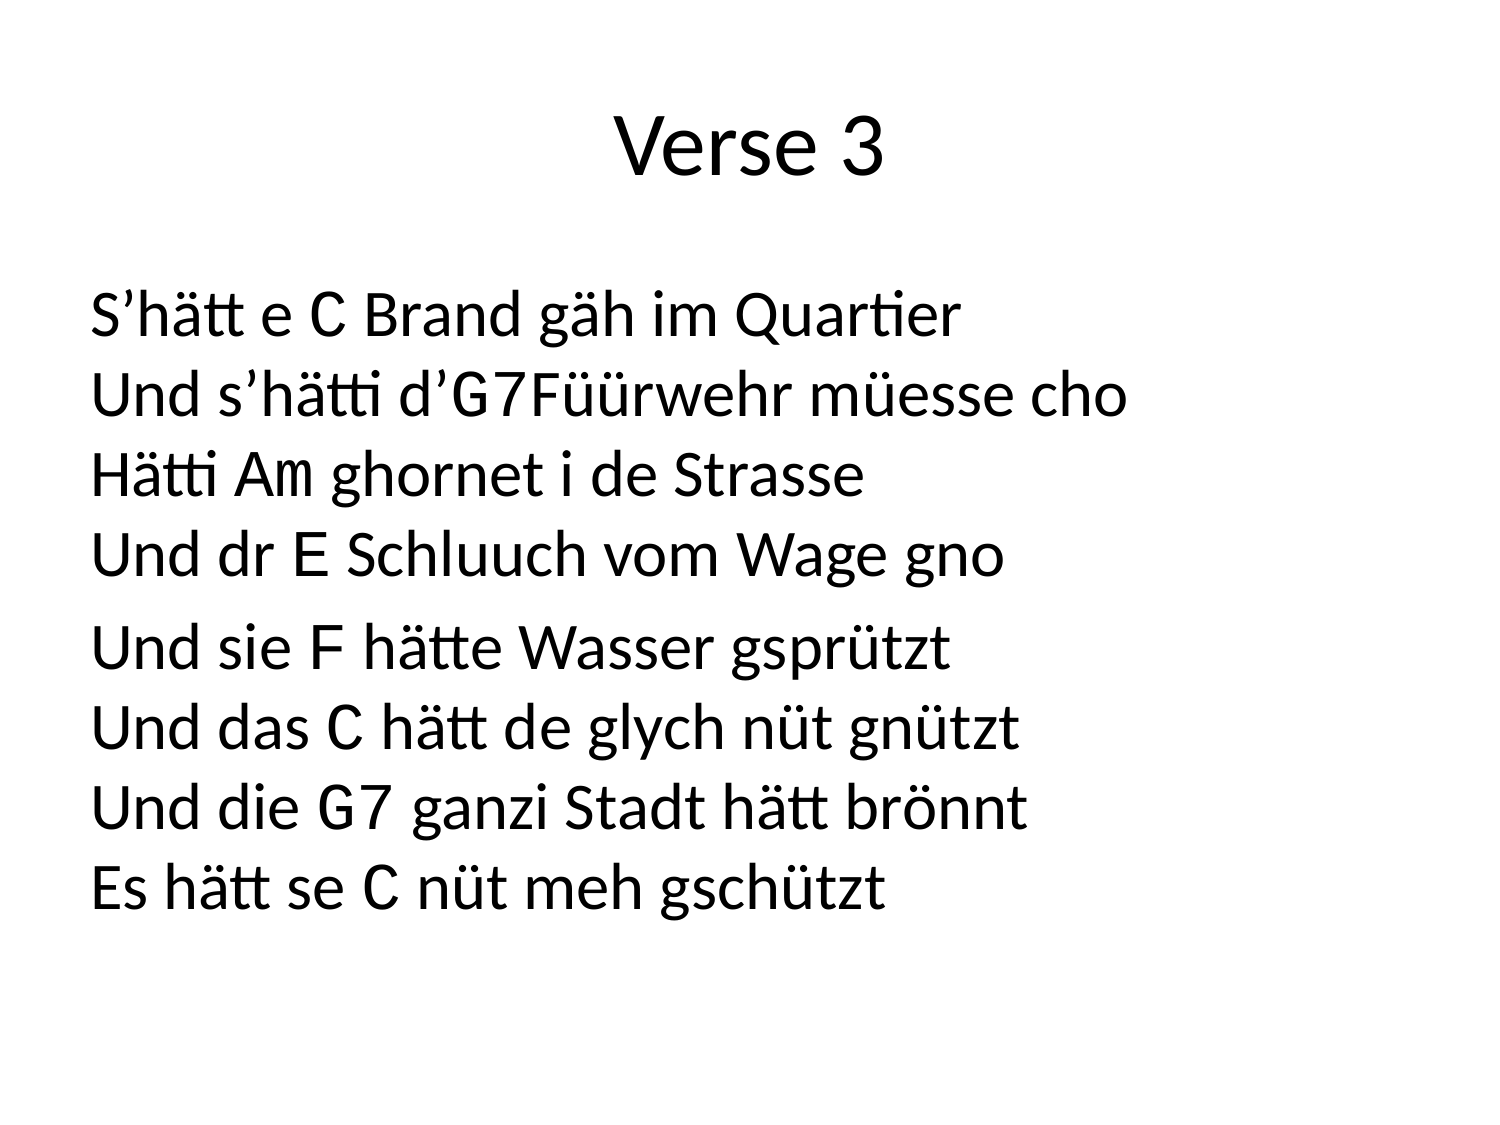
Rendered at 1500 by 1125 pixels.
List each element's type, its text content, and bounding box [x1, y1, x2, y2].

list S’hätt e C Brand gäh im Quartier Und s’hätti d’G7Füürwehr müesse cho Hätti Am ghornet i de Strasse Und dr E Schluuch vom Wage gno Und sie F hätte Wasser gsprützt Und das C hätt de glych nüt gnützt Und die G7 ganzi Stadt hätt brönnt Es hätt se C nüt meh gschützt [75, 262, 1425, 1005]
title Verse 3 [75, 45, 1425, 233]
